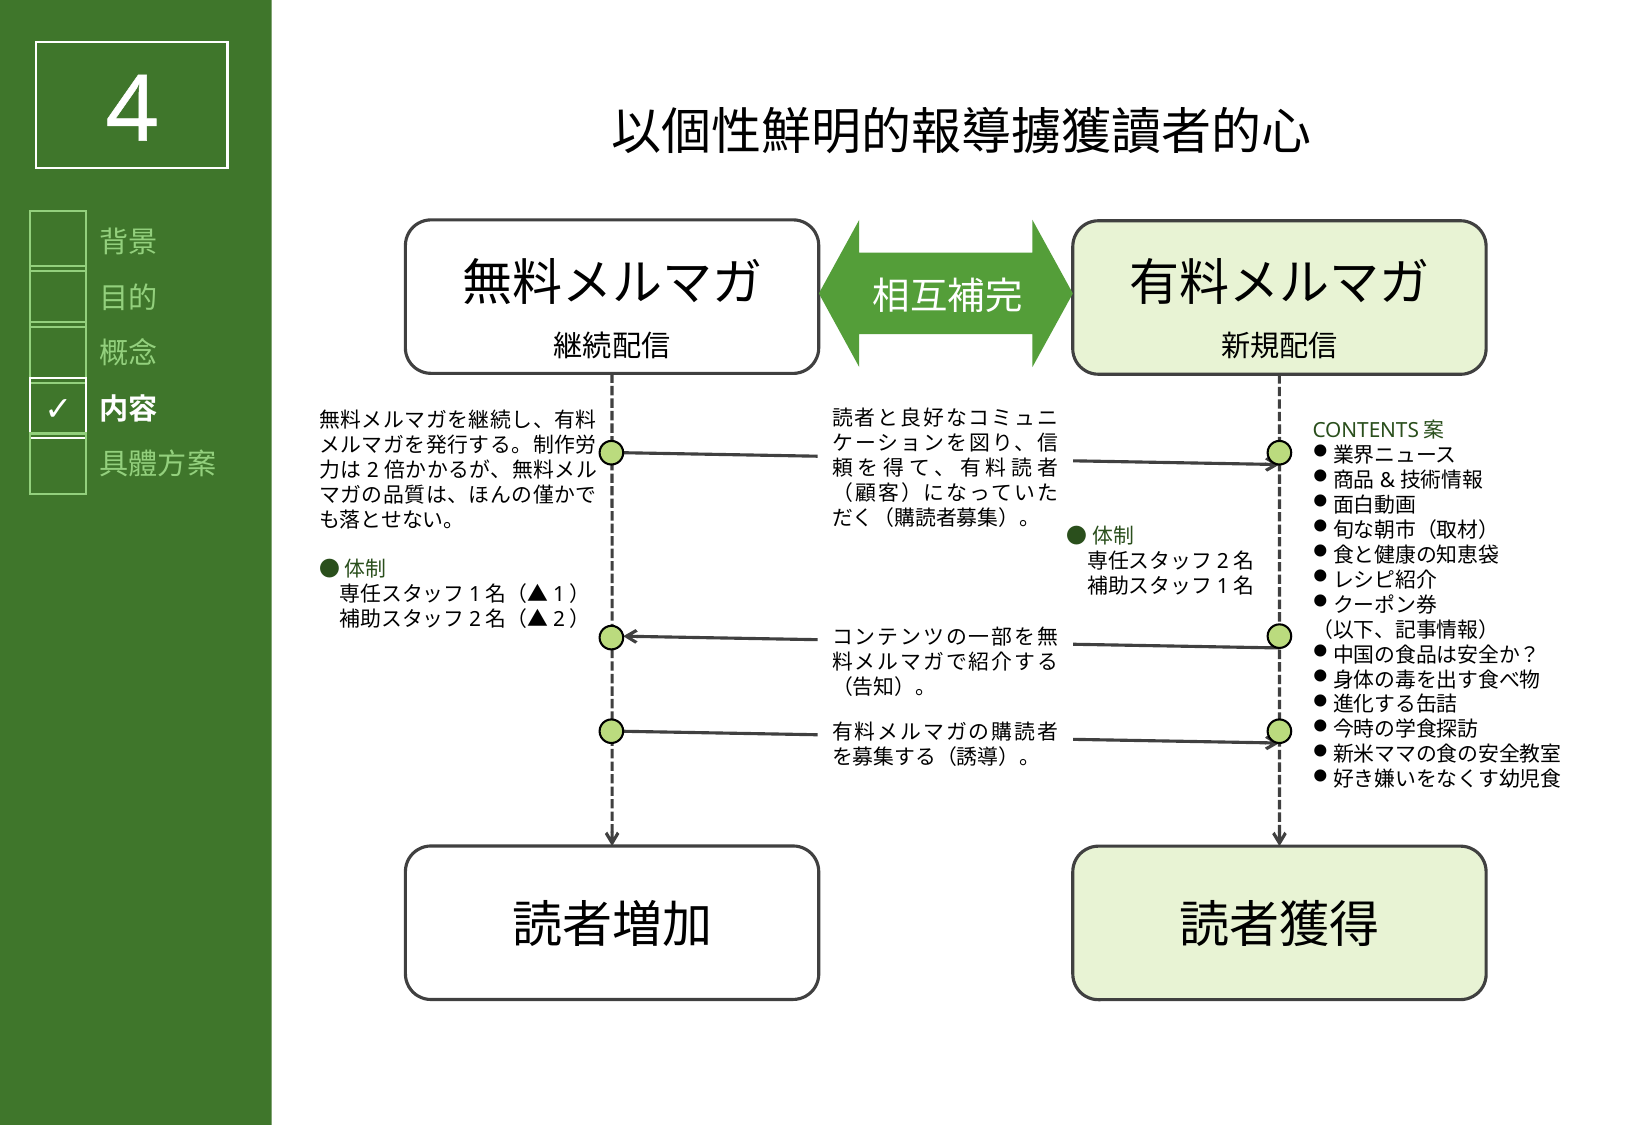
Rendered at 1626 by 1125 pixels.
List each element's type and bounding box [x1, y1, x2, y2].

text_box [0, 0, 1595, 1125]
